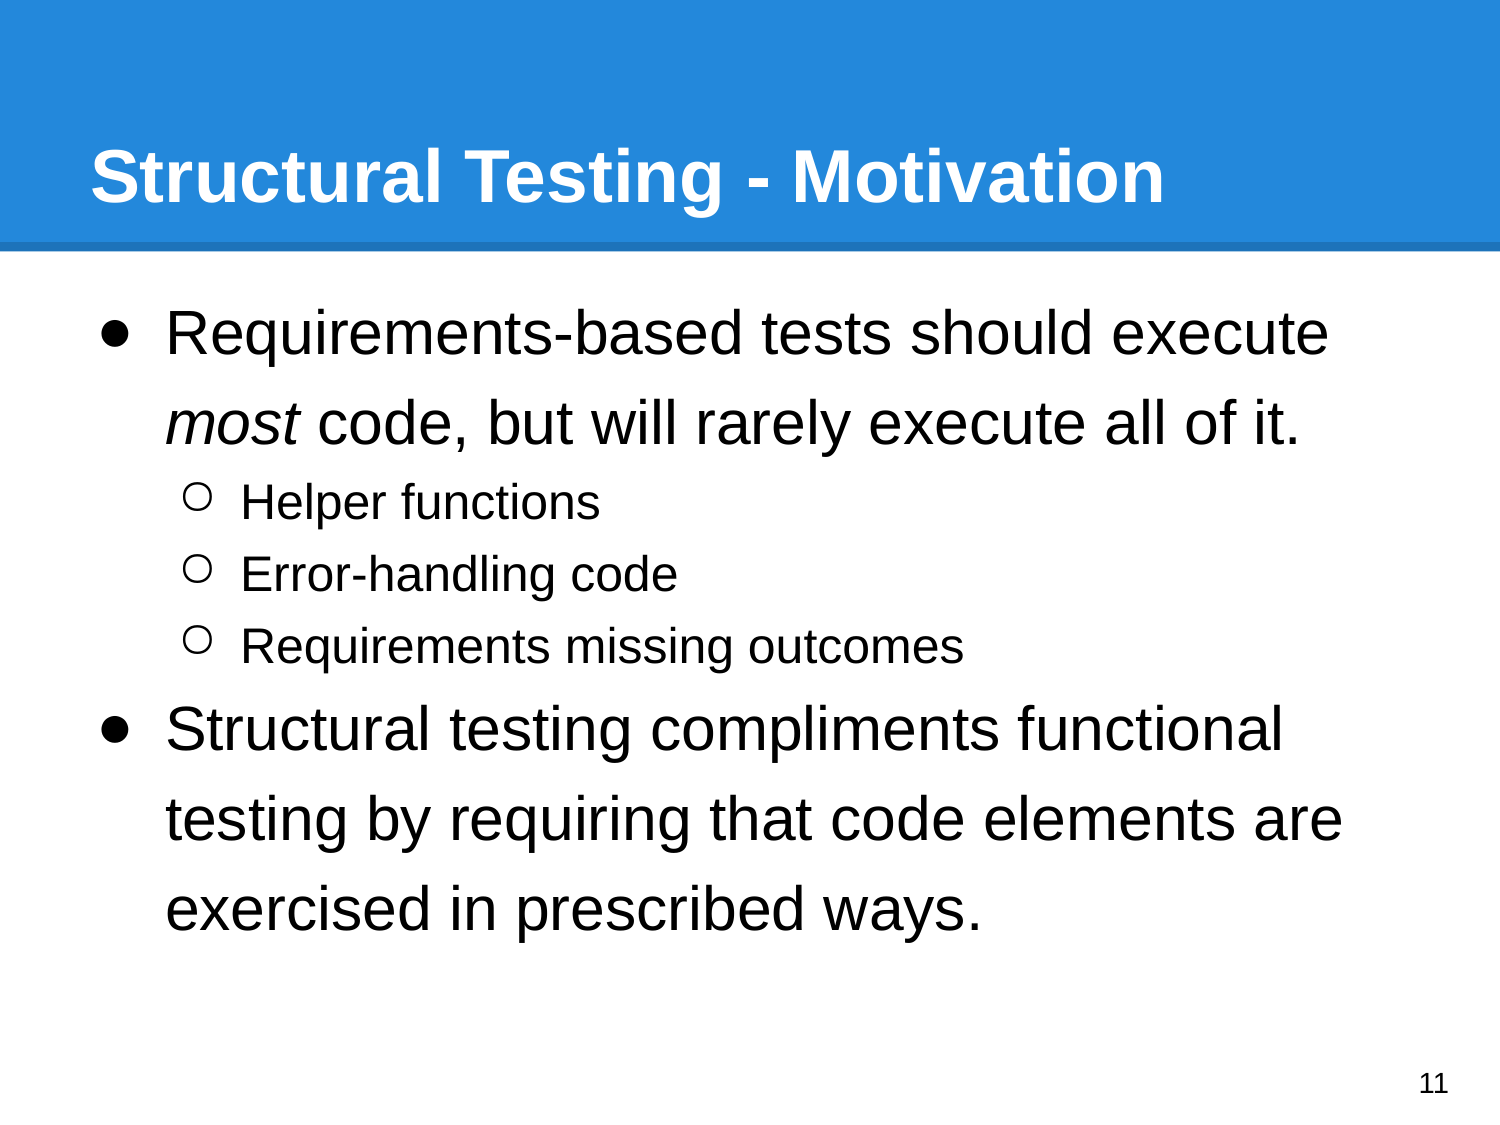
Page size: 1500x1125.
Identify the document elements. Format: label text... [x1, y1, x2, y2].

list Requirements-based tests should execute most code, but will rarely execute all of it. Helper functions Error-handling code Requirements missing outcomes Structural testing compliments functional testing by requiring that code elements are exercised in prescribed ways. [75, 262, 1425, 1078]
slide_number ‹#› [1403, 1038, 1494, 1125]
title Structural Testing - Motivation [75, 45, 1425, 233]
